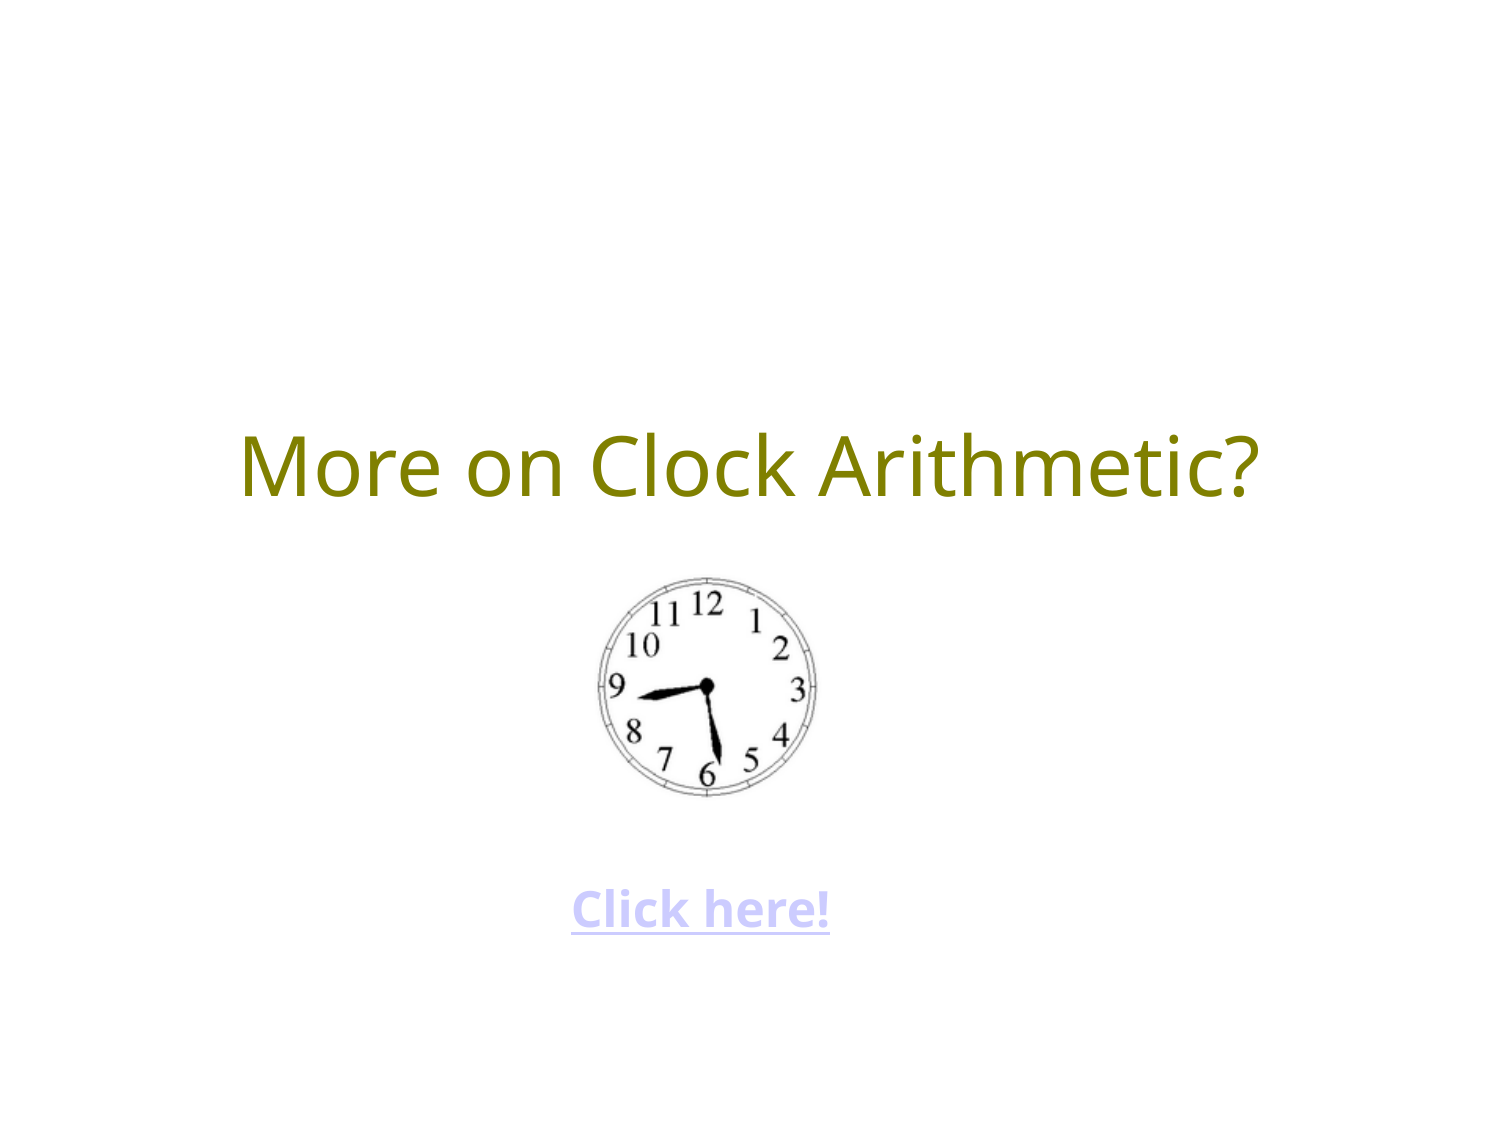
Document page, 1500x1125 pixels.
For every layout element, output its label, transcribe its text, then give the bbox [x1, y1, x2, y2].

title More on Clock Arithmetic? [87, 365, 1413, 560]
picture [587, 559, 829, 807]
text_box Click here! [555, 806, 860, 1018]
